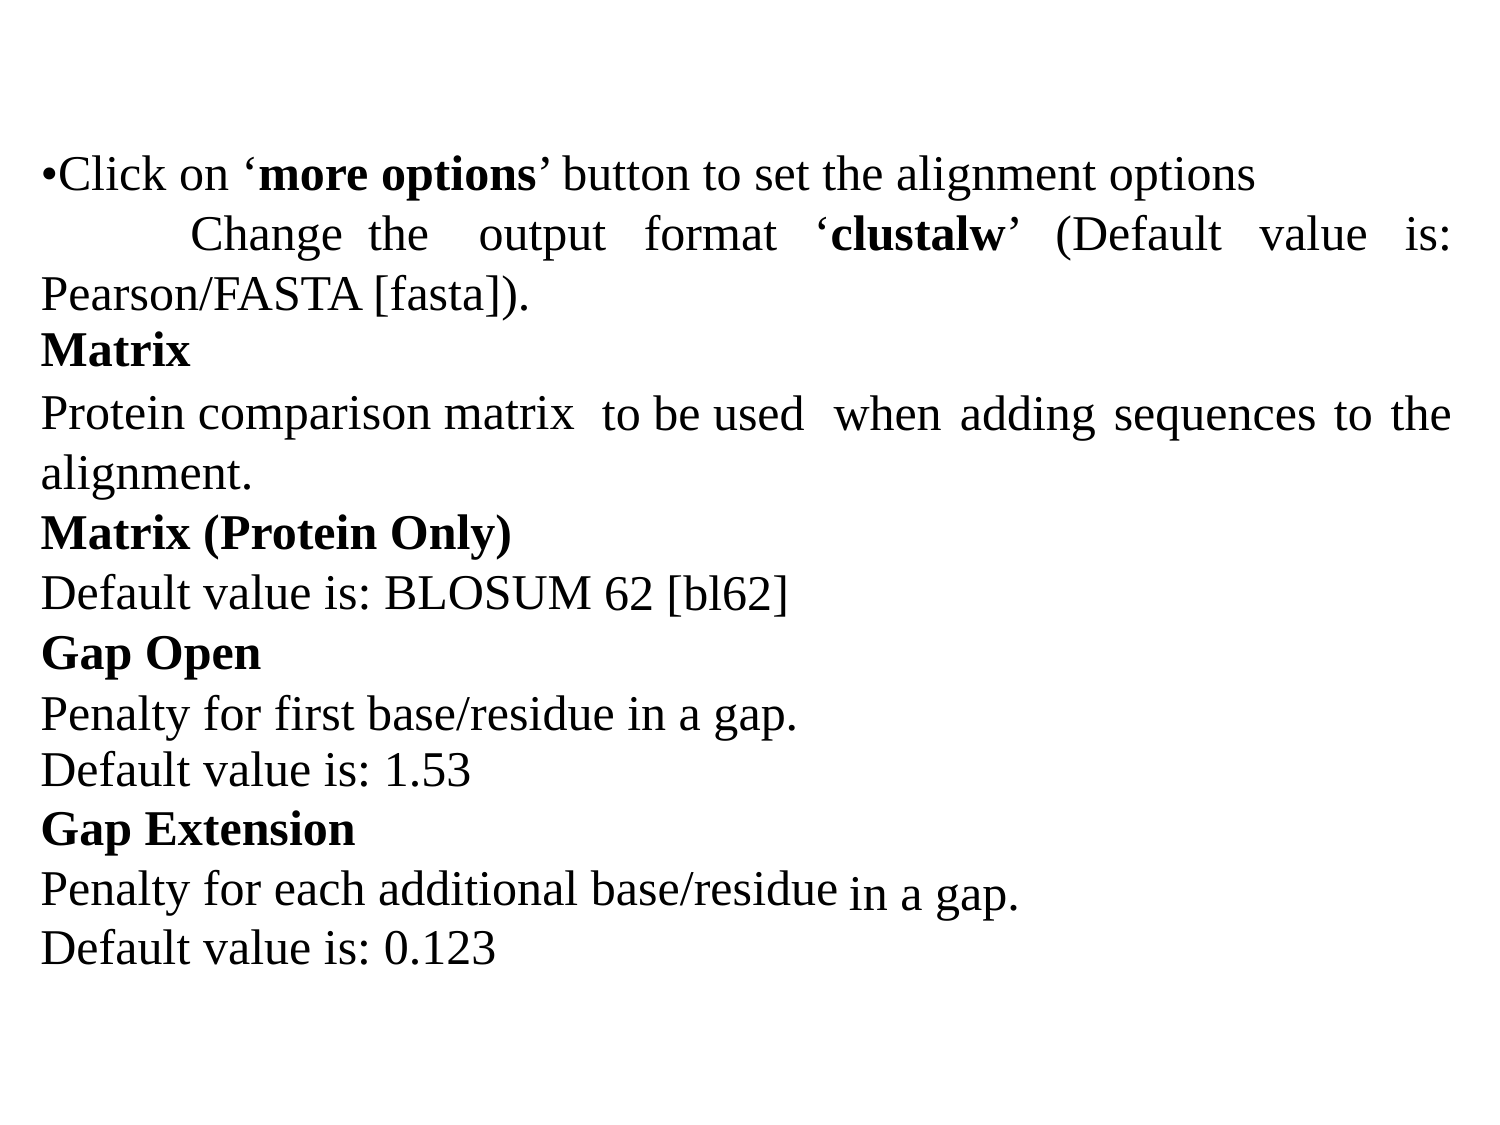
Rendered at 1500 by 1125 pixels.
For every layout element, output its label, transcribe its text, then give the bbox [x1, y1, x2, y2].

text_box Pearson/FASTA [fasta]). Matrix Protein comparison matrix alignment. Matrix (Protein Only) Default value is: BLOSUM Gap Open [38, 256, 600, 672]
text_box is: [1402, 197, 1462, 252]
text_box format [641, 197, 787, 252]
text_box sequences [1111, 377, 1326, 432]
text_box when [831, 377, 952, 432]
text_box ‘clustalw’ [811, 197, 1032, 252]
text_box adding [957, 377, 1106, 432]
text_box Penalty for first base/residue in a gap. Default value is: 1.53 Gap Extension Penalty for each additional base/residue Default value is: 0.123 [38, 677, 849, 972]
text_box output [476, 197, 616, 252]
text_box value [1257, 197, 1378, 252]
text_box to be used [599, 377, 825, 432]
text_box in a gap. [846, 857, 1030, 912]
text_box 62 [bl62] [602, 557, 799, 612]
text_box the [1388, 377, 1462, 432]
text_box Change the [188, 197, 451, 252]
text_box to [1331, 377, 1383, 432]
text_box •Click on ‘more options’ button to set the alignment options [38, 137, 1264, 192]
text_box (Default [1053, 197, 1232, 252]
